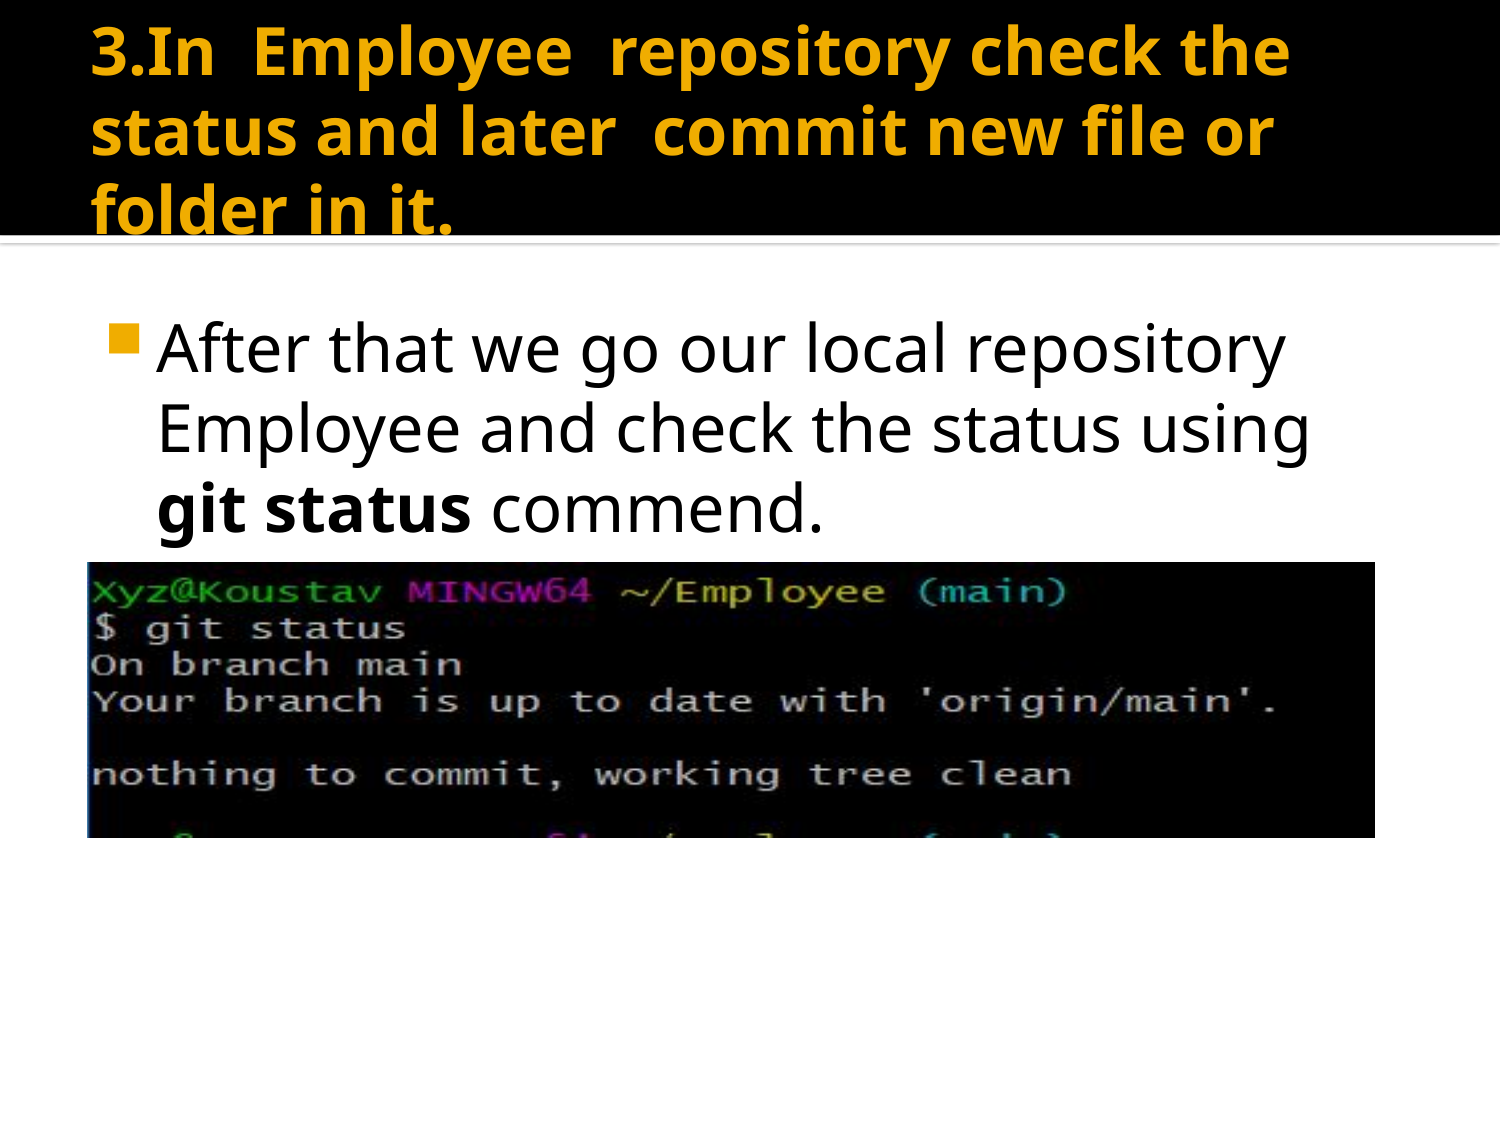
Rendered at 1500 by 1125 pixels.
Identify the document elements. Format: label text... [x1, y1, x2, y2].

picture [87, 562, 1375, 838]
title 3.In Employee repository check the status and later commit new file or folder in it. [75, 25, 1425, 231]
list After that we go our local repository Employee and check the status using git status commend. [75, 291, 1425, 1050]
